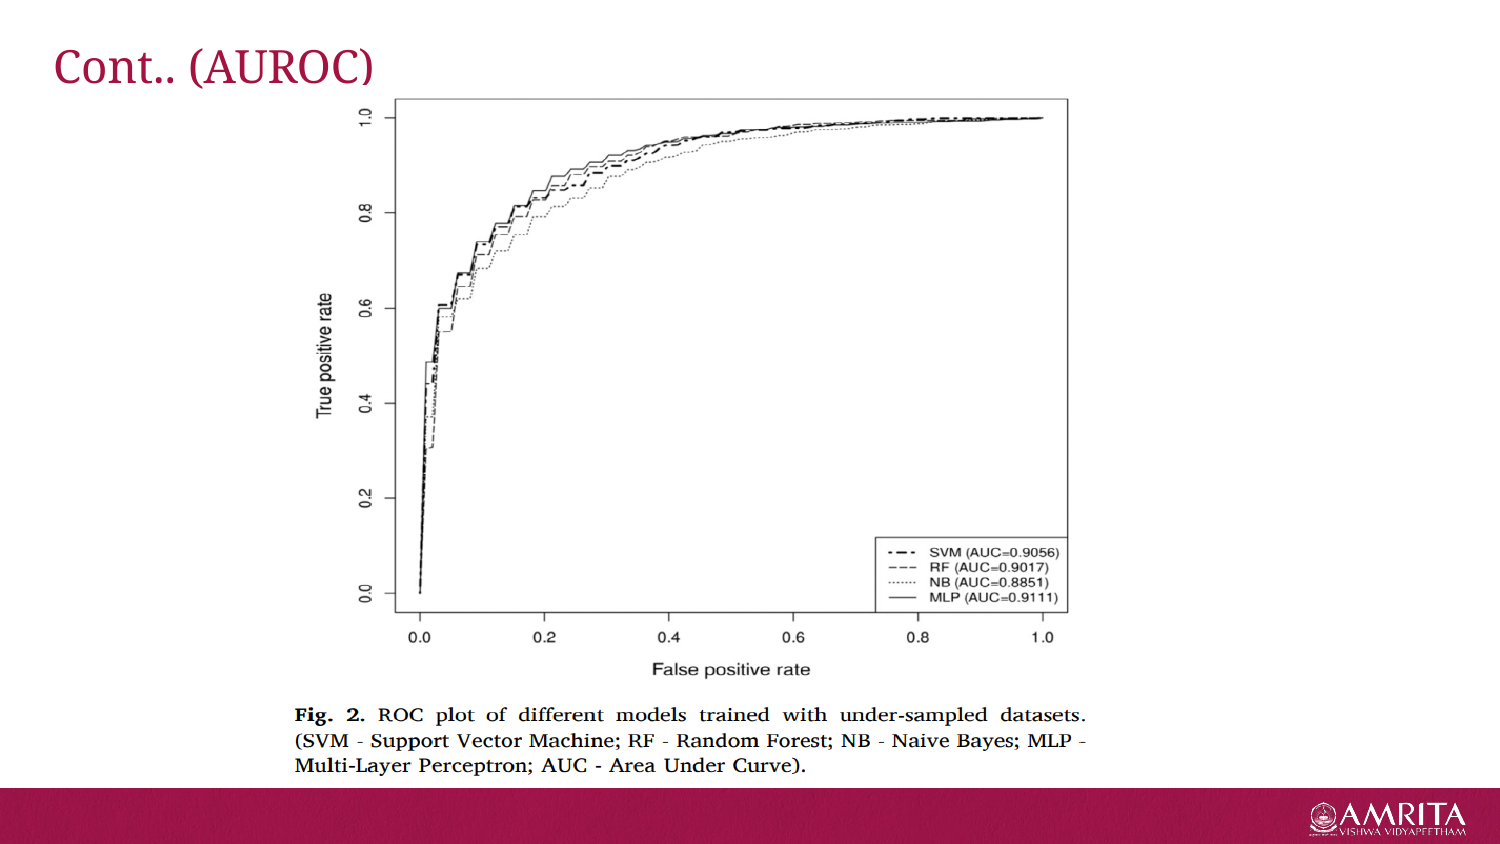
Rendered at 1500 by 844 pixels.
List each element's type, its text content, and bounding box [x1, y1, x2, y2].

picture [0, 788, 1500, 844]
picture [270, 85, 1101, 787]
title Cont.. (AUROC) [41, 42, 1450, 95]
